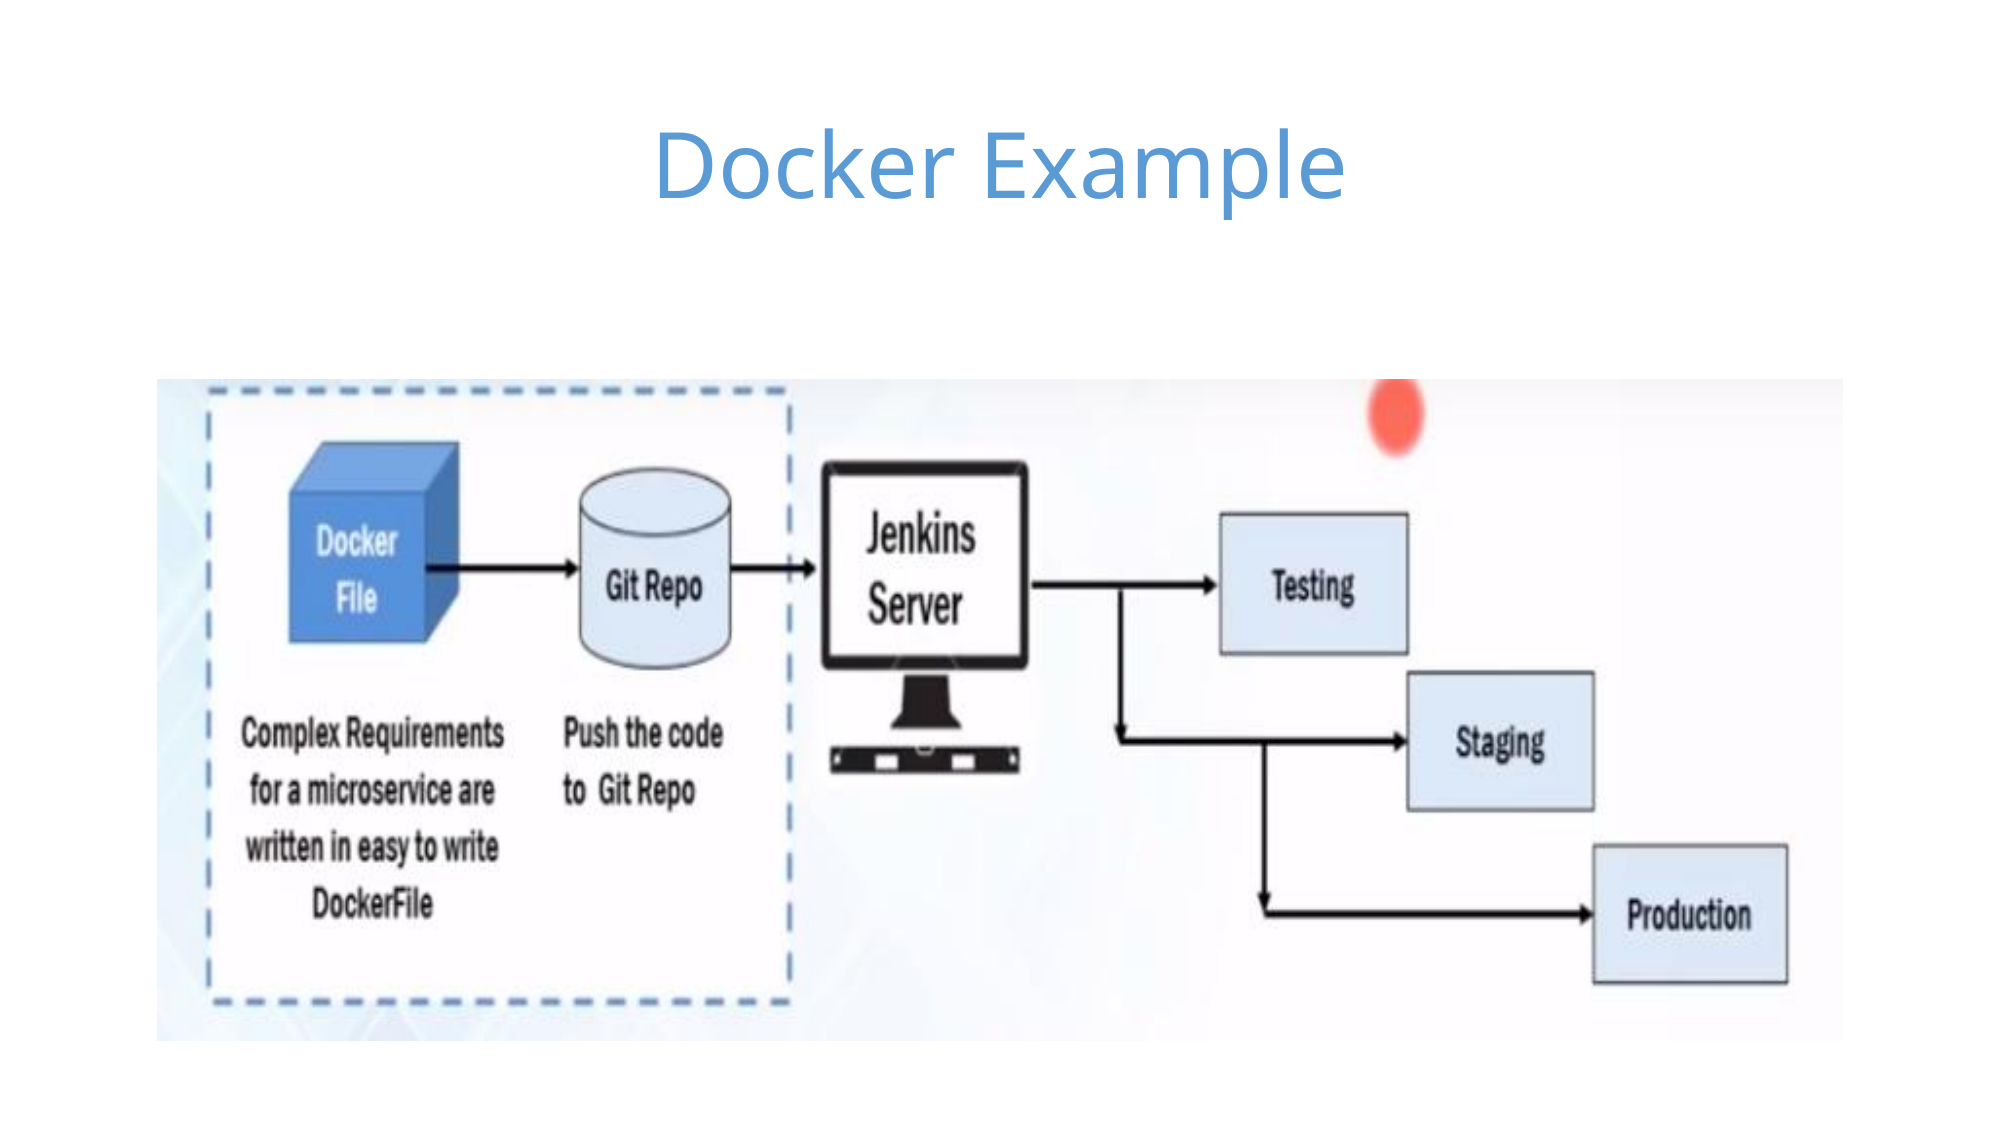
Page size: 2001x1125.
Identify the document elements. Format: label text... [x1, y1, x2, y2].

title Docker Example [137, 59, 1863, 278]
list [156, 379, 1843, 1041]
